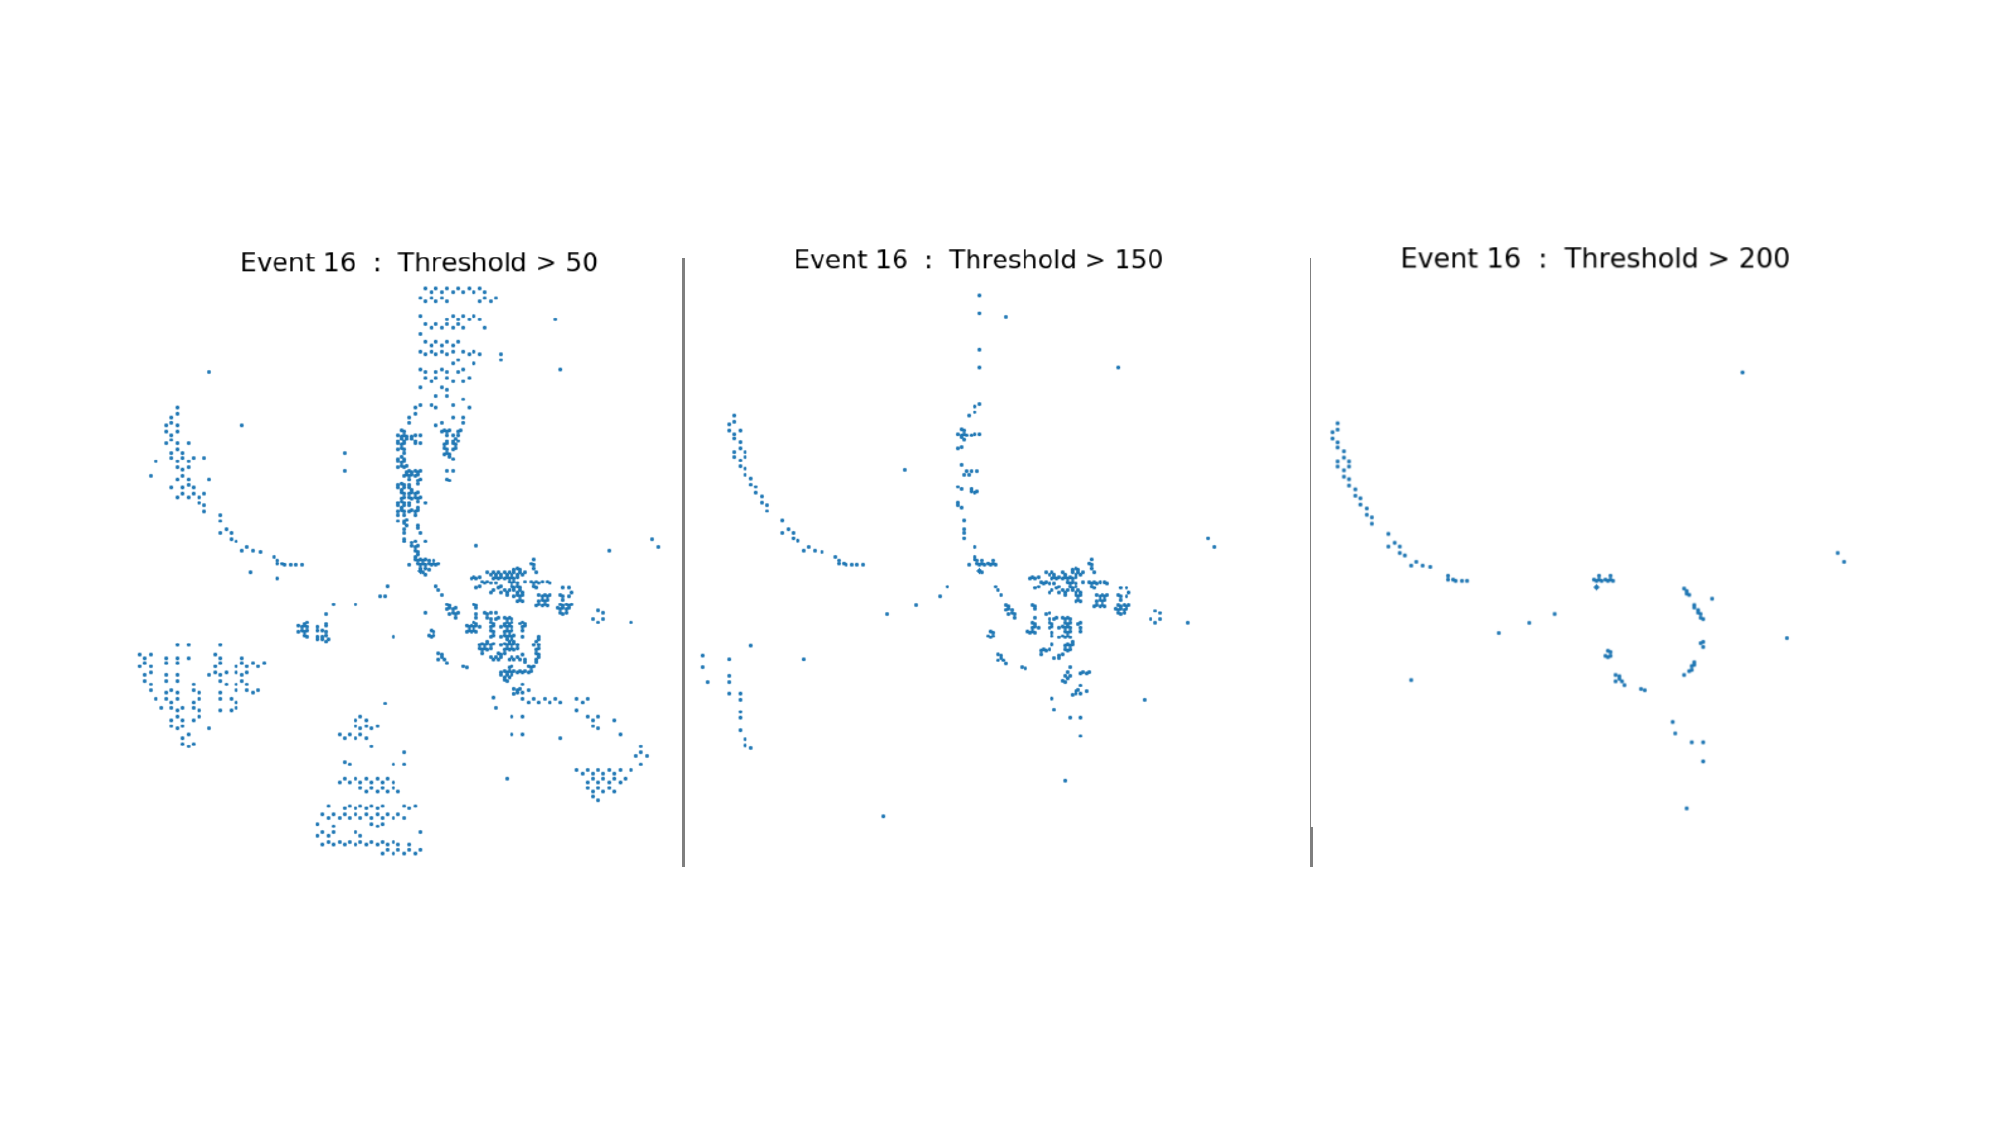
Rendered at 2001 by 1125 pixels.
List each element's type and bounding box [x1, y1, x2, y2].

picture [40, 237, 1279, 888]
picture [1311, 246, 1929, 827]
